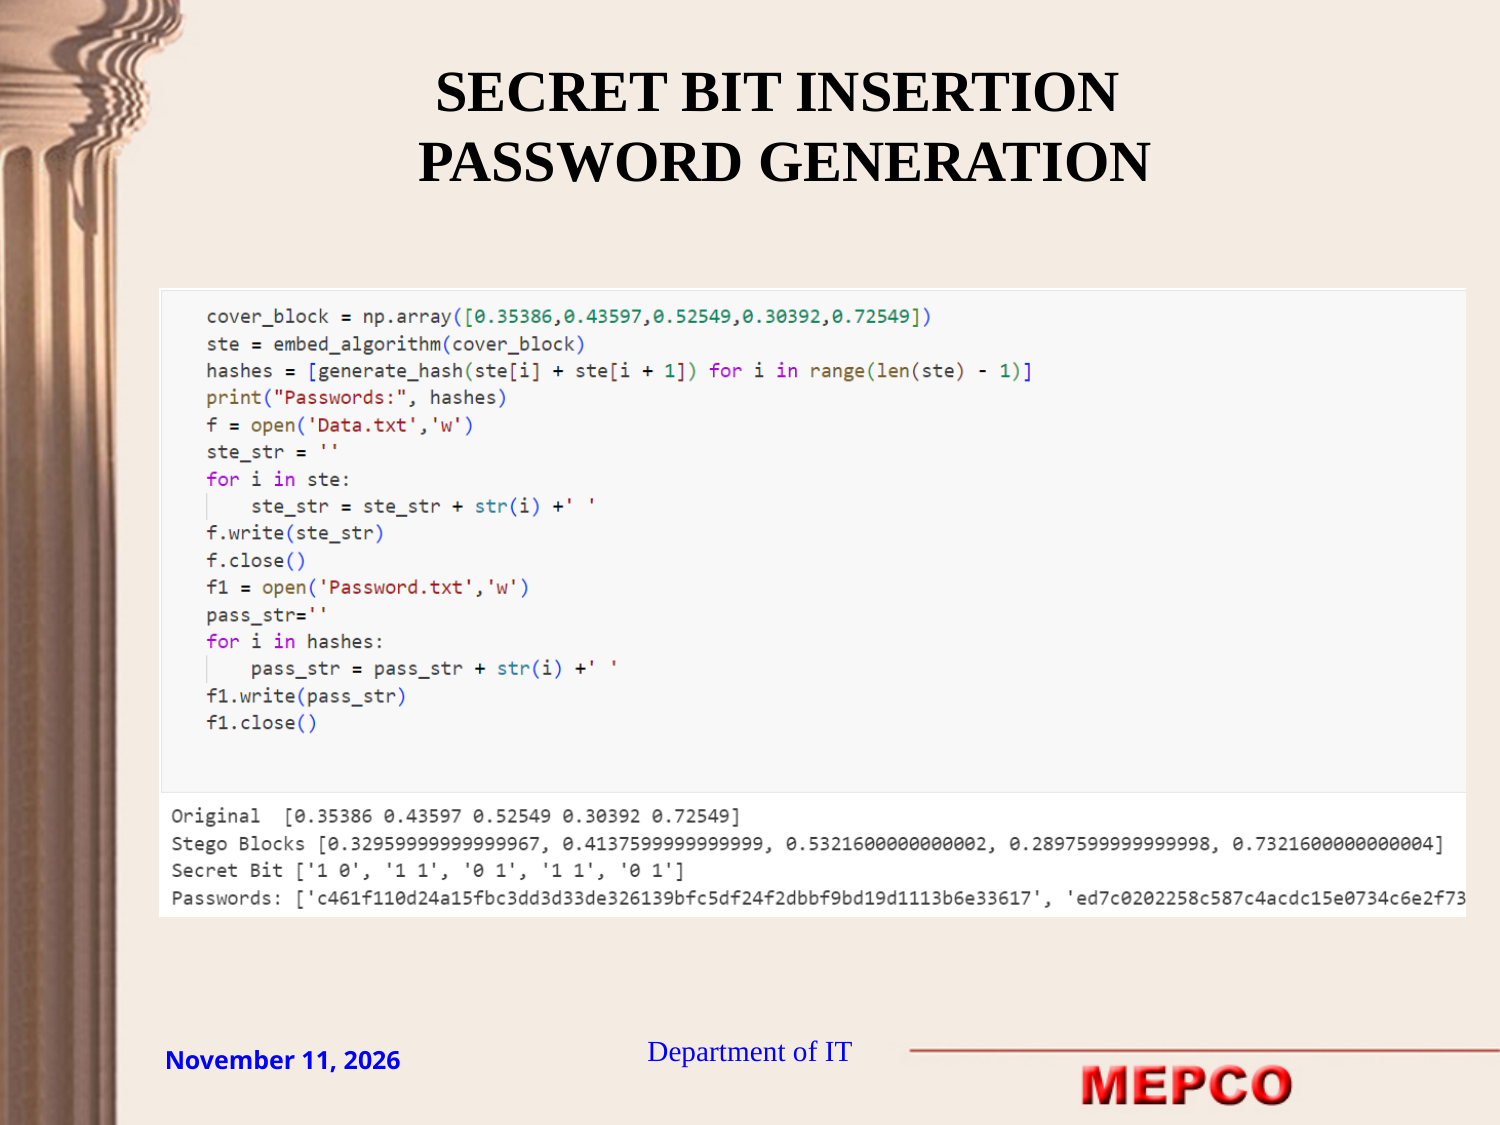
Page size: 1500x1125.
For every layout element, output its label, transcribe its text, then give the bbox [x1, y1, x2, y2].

footer Department of IT [512, 1024, 988, 1101]
title SECRET BIT INSERTION PASSWORD GENERATION [198, 54, 1372, 191]
picture [0, 0, 1500, 1125]
